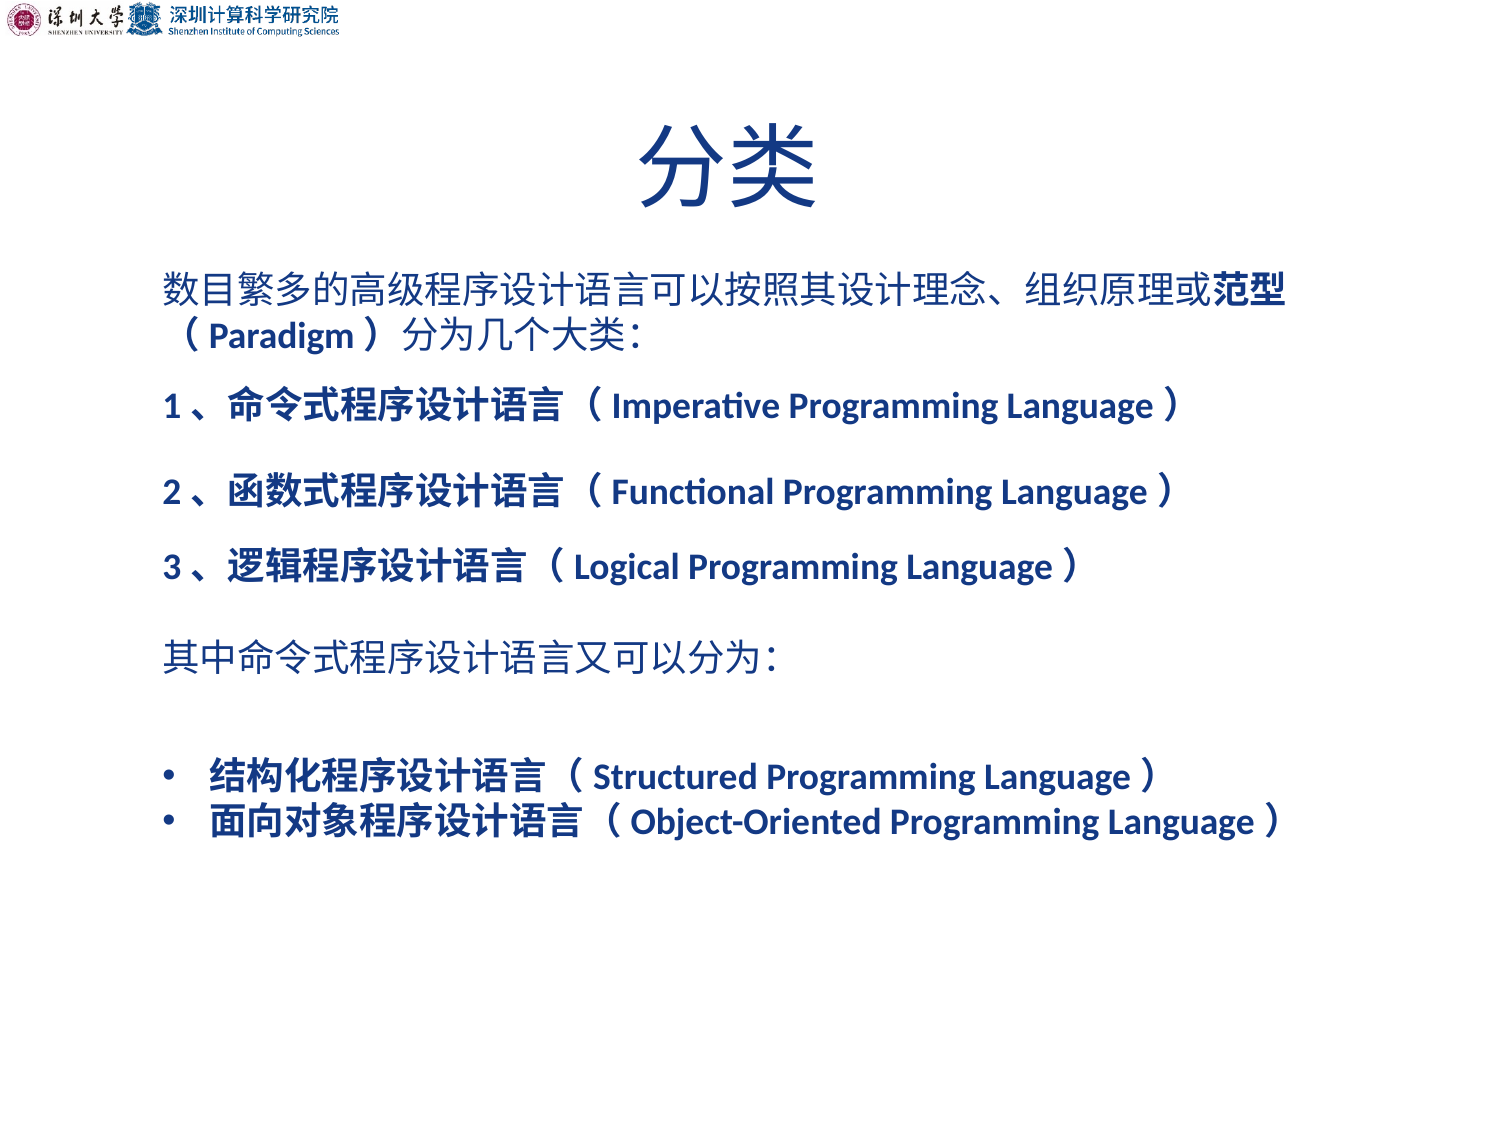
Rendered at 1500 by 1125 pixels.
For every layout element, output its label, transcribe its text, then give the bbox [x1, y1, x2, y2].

text_box 2、函数式程序设计语言（Functional Programming Language） [147, 459, 1329, 520]
text_box 数目繁多的高级程序设计语言可以按照其设计理念、组织原理或范型（Paradigm）分为几个大类： [147, 258, 1329, 364]
picture [125, 1, 340, 37]
picture [5, 1, 124, 36]
text_box 1、命令式程序设计语言（Imperative Programming Language） [147, 373, 1240, 434]
text_box 结构化程序设计语言（Structured Programming Language） 面向对象程序设计语言（Object-Oriented Programming Language） [147, 744, 1412, 895]
text_box 分类 [621, 101, 835, 226]
text_box 3、逻辑程序设计语言（Logical Programming Language） [147, 535, 1176, 595]
text_box 其中命令式程序设计语言又可以分为： [147, 626, 1173, 687]
